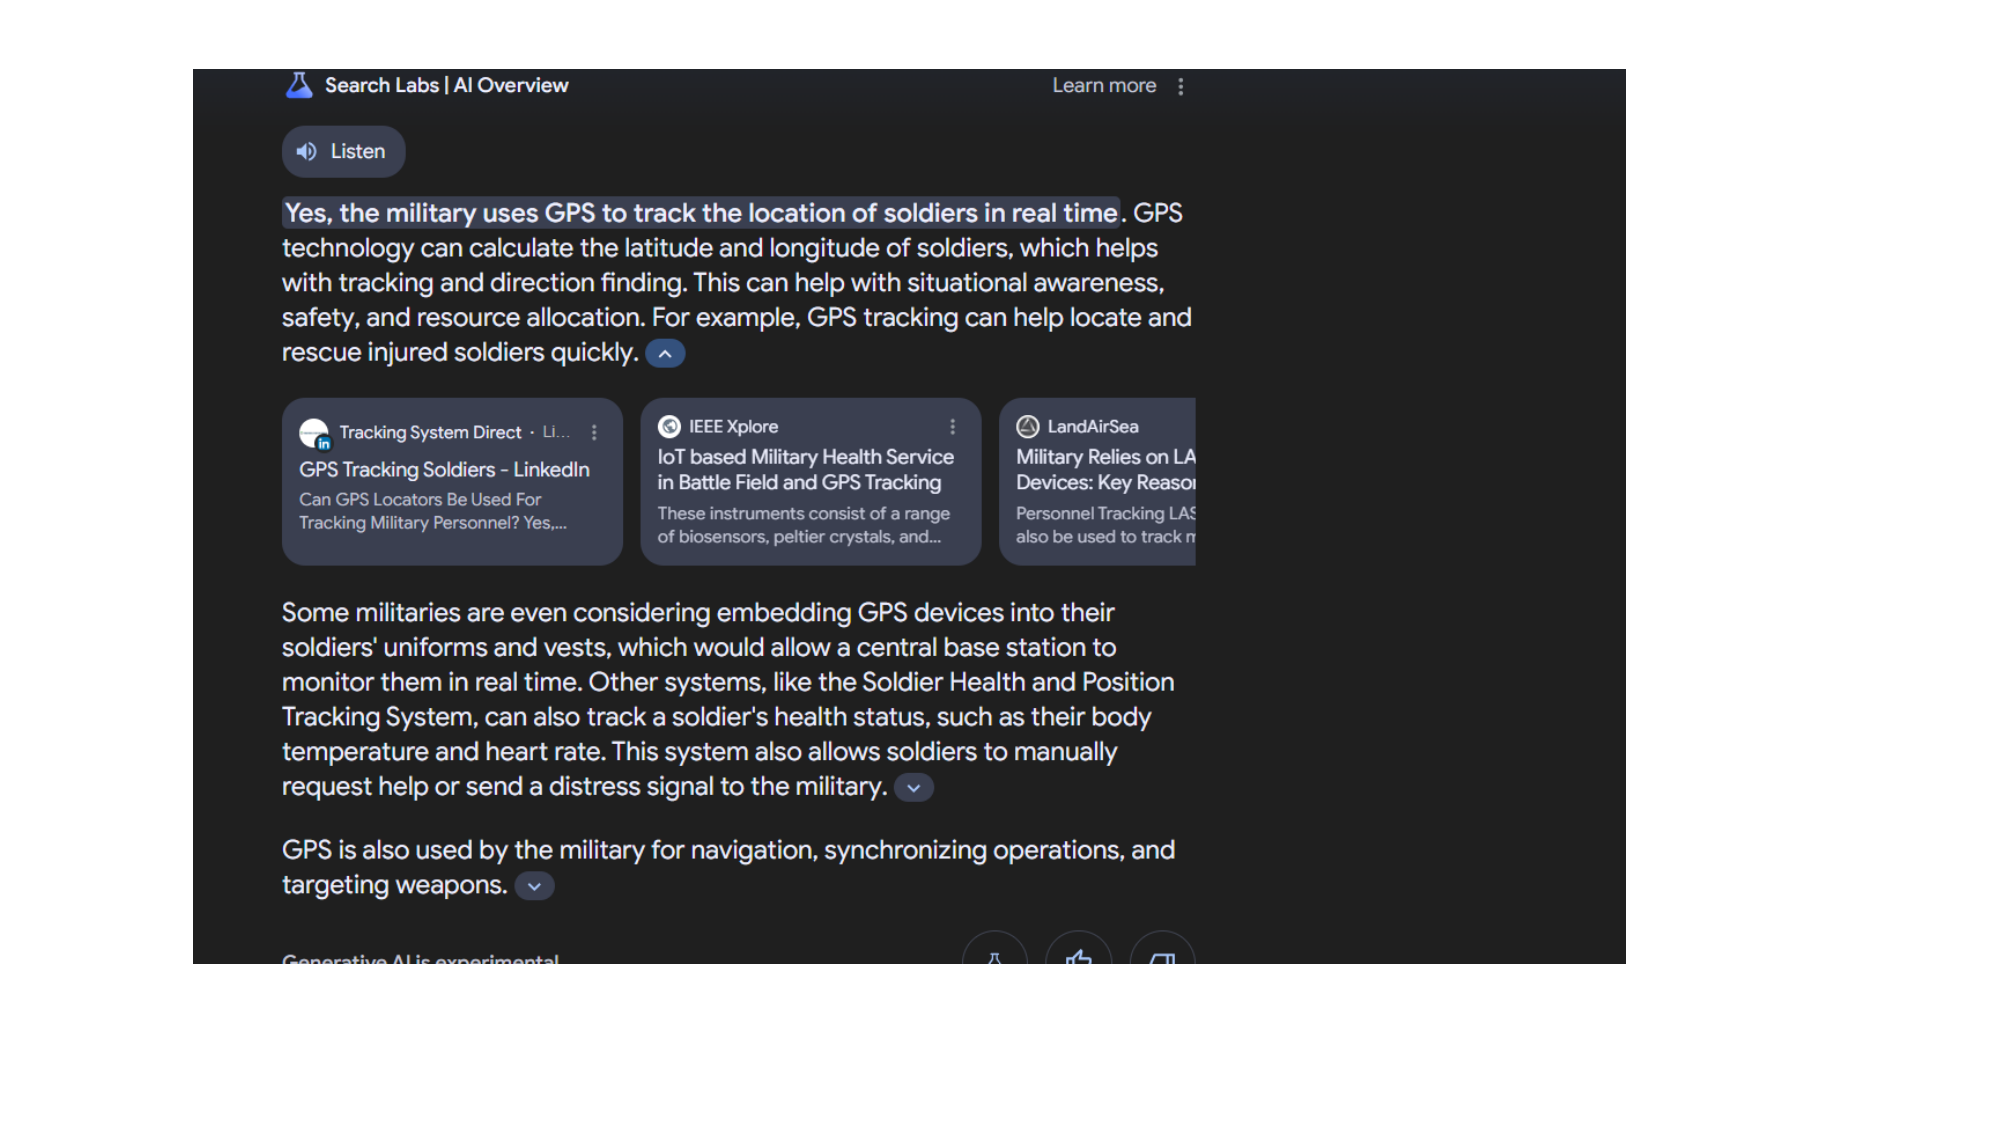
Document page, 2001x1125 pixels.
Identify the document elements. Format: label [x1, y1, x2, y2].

picture [193, 69, 1626, 964]
